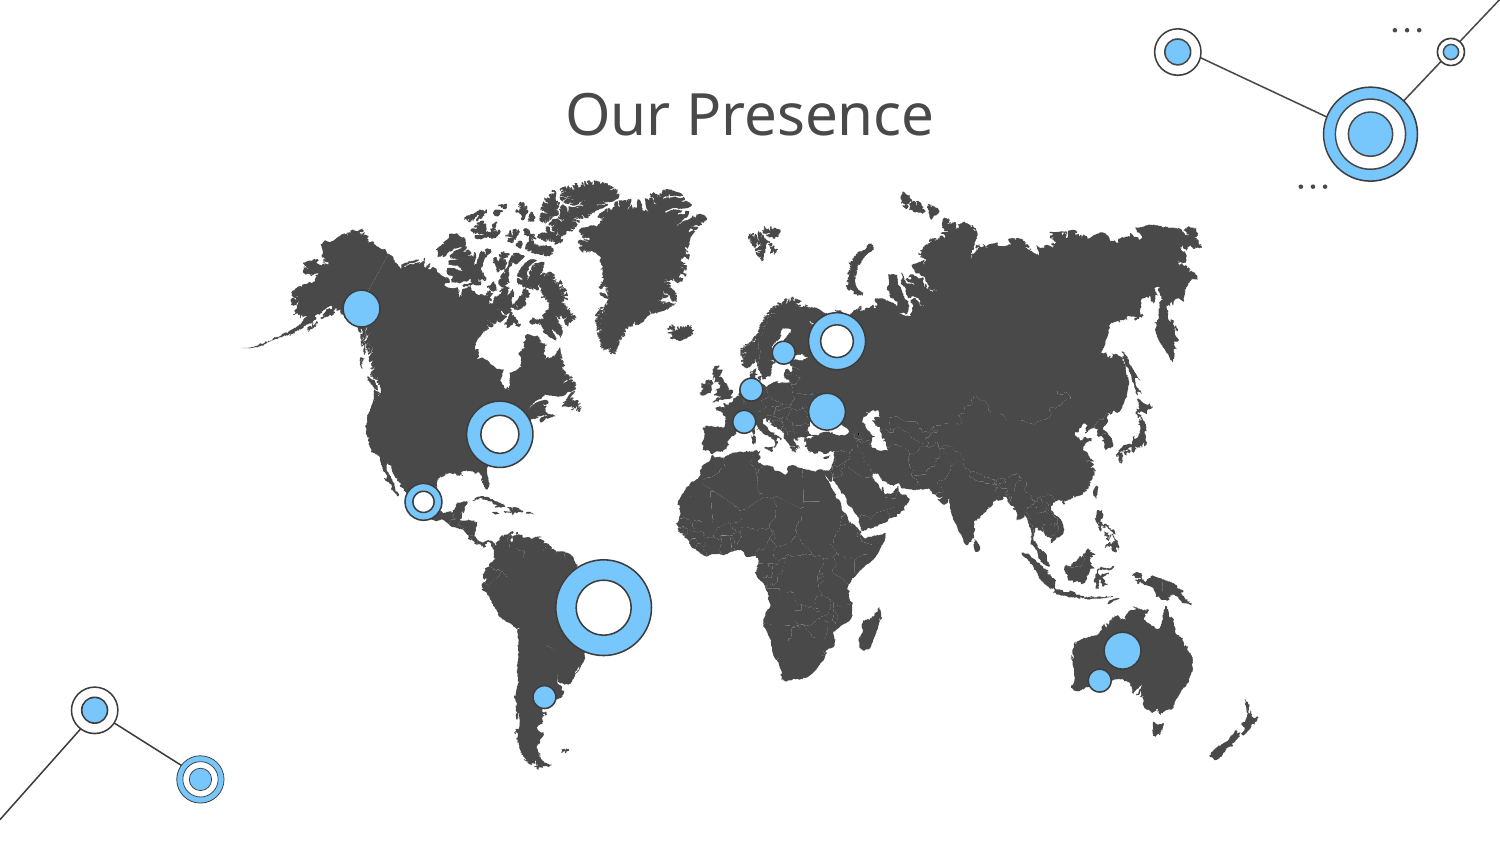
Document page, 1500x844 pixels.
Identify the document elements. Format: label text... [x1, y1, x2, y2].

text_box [404, 483, 443, 521]
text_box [808, 312, 866, 370]
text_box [466, 400, 534, 468]
title Our Presence [118, 62, 1382, 157]
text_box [241, 180, 1259, 771]
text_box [555, 559, 652, 656]
